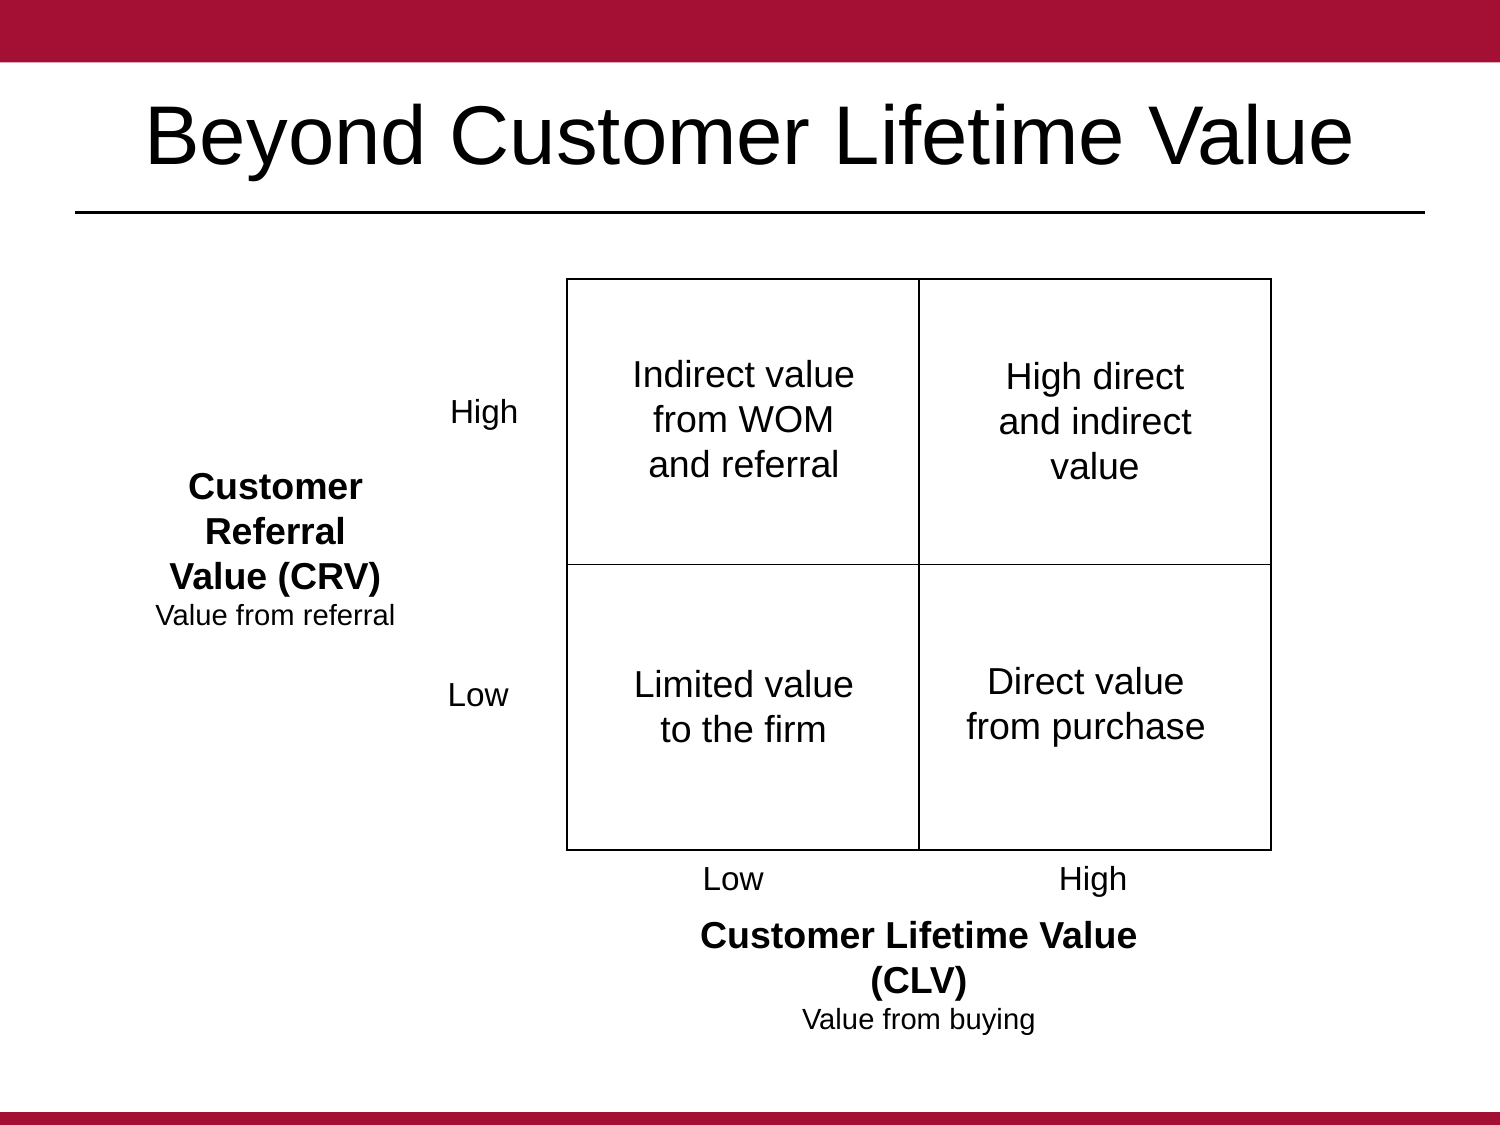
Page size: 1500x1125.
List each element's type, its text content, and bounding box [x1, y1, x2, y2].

text_box Indirect value from WOM and referral [575, 338, 913, 496]
table_header [568, 280, 918, 564]
table_cell [920, 565, 1270, 849]
text_box High [415, 382, 553, 438]
table_cell [568, 565, 918, 849]
text_box High direct and indirect value [960, 351, 1230, 488]
text_box Customer Referral Value (CRV) Value from referral [133, 454, 418, 639]
text_box Low [664, 849, 802, 906]
text_box Limited value to the firm [575, 626, 913, 784]
text_box Customer Lifetime Value (CLV) Value from buying [629, 903, 1209, 1055]
text_box Direct value from purchase [938, 626, 1234, 779]
text_box Low [409, 665, 547, 722]
title Beyond Customer Lifetime Value [75, 37, 1425, 225]
text_box High [1024, 849, 1162, 906]
table_header [920, 280, 1270, 564]
